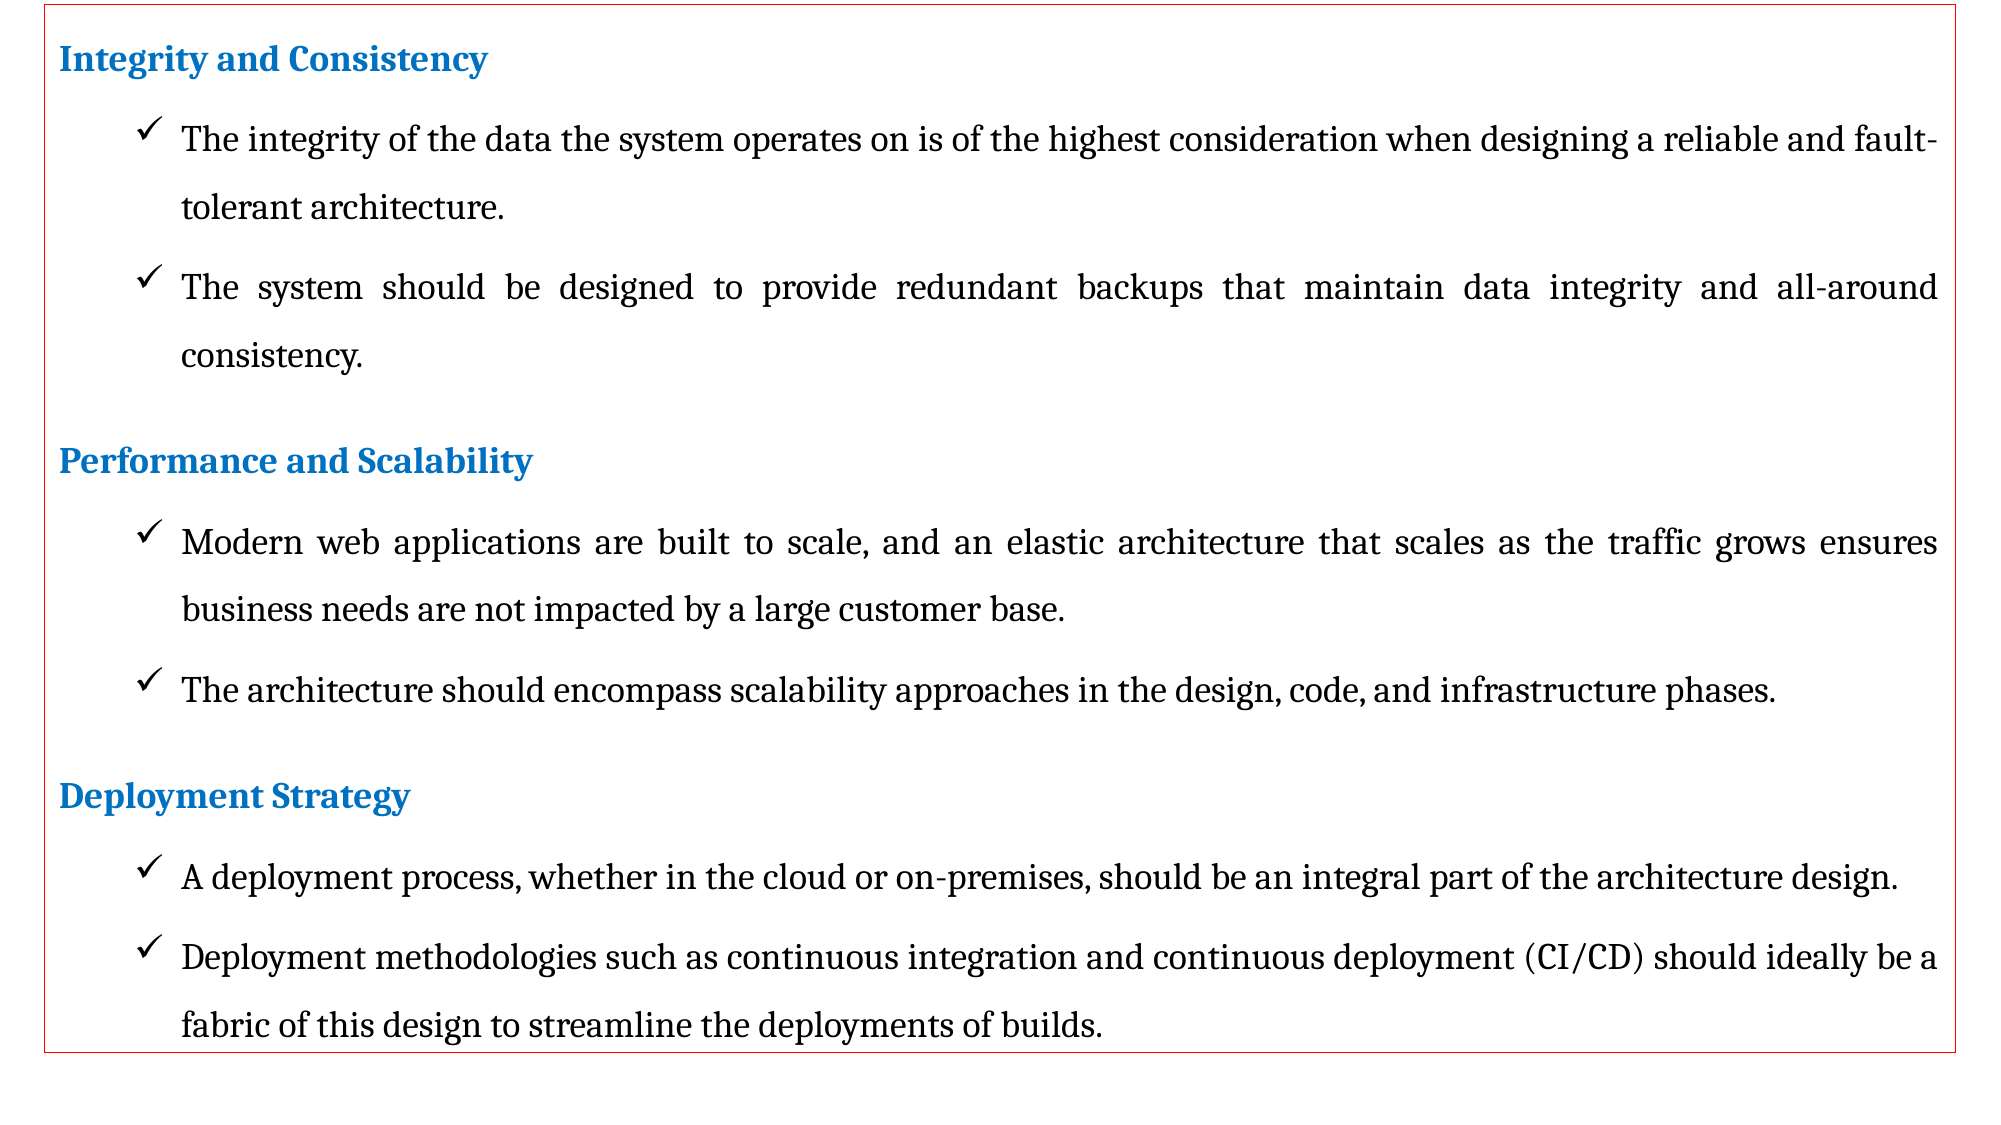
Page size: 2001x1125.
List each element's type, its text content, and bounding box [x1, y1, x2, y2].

text_box Integrity and Consistency The integrity of the data the system operates on is of the highest consideration when designing a reliable and fault-tolerant architecture. The system should be designed to provide redundant backups that maintain data integrity and all-around consistency. Performance and Scalability Modern web applications are built to scale, and an elastic architecture that scales as the traffic grows ensures business needs are not impacted by a large customer base. The architecture should encompass scalability approaches in the design, code, and infrastructure phases. Deployment Strategy A deployment process, whether in the cloud or on-premises, should be an integral part of the architecture design. Deployment methodologies such as continuous integration and continuous deployment (CI/CD) should ideally be a fabric of this design to streamline the deployments of builds. [44, 4, 1956, 1053]
